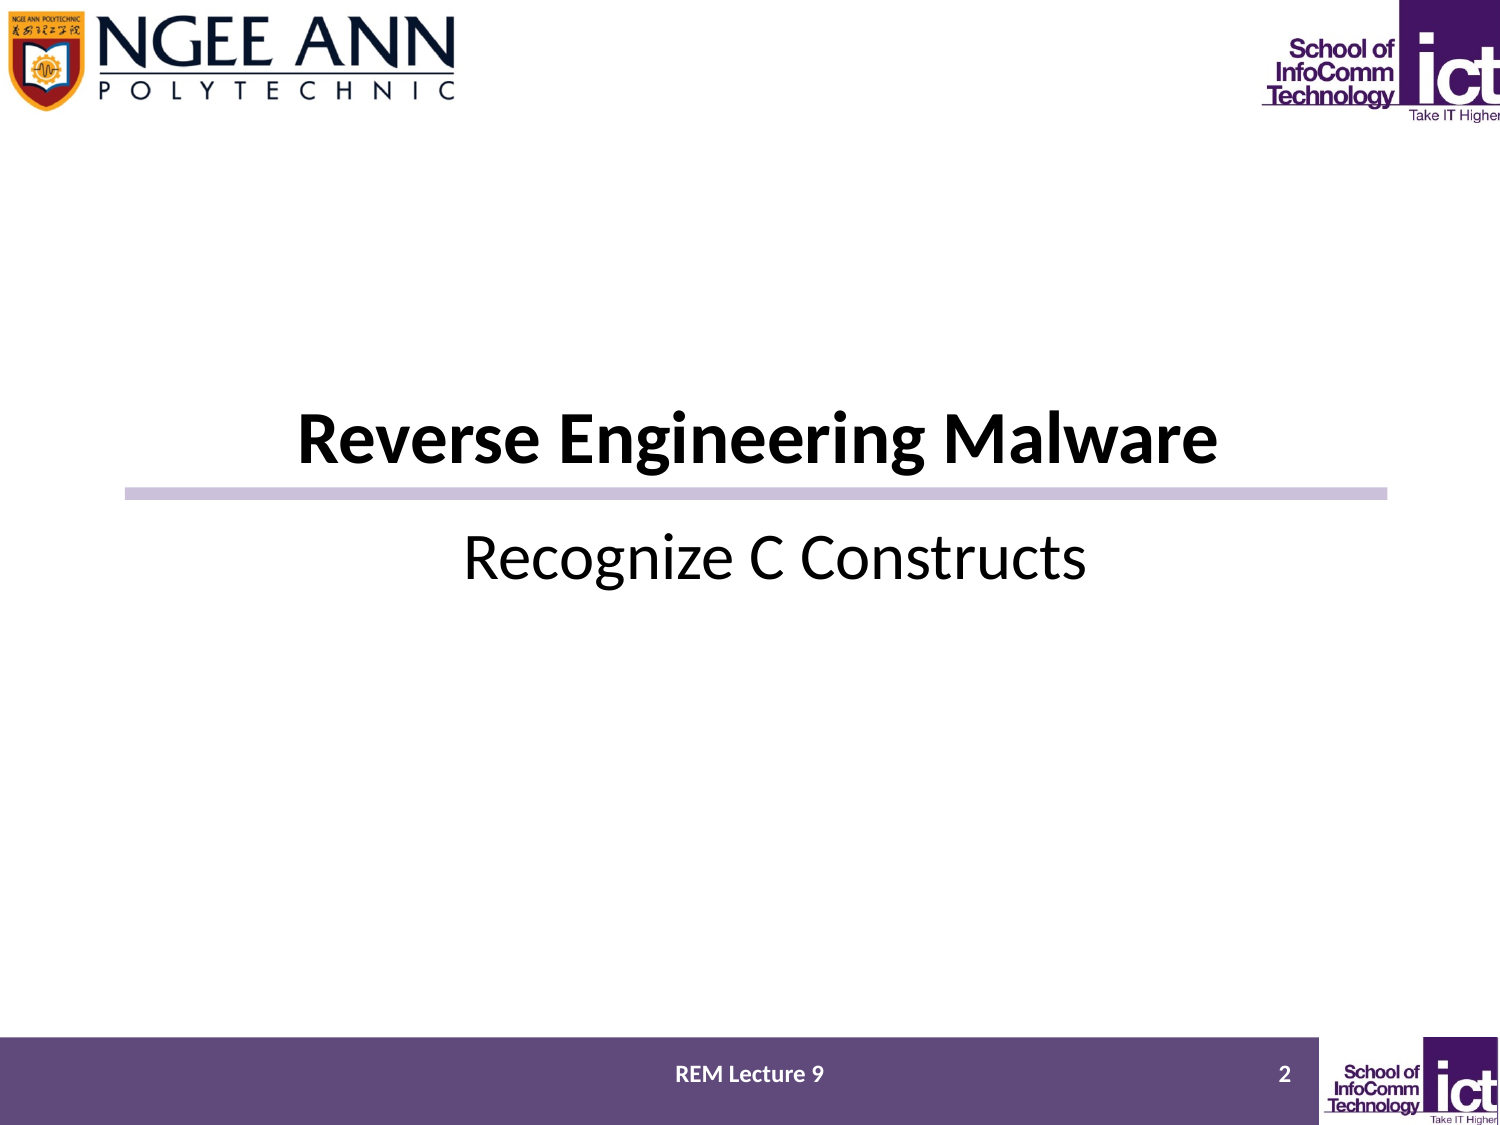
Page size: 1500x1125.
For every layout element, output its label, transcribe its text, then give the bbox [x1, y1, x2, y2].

title Reverse Engineering Malware [17, 312, 1500, 554]
picture [1319, 1037, 1497, 1125]
subtitle Recognize C Constructs [250, 505, 1301, 788]
picture [2, 6, 462, 116]
text_box [123, 485, 1389, 502]
slide_number 2 [1188, 1042, 1312, 1103]
footer REM Lecture 9 [512, 1042, 988, 1103]
picture [1254, 0, 1500, 123]
